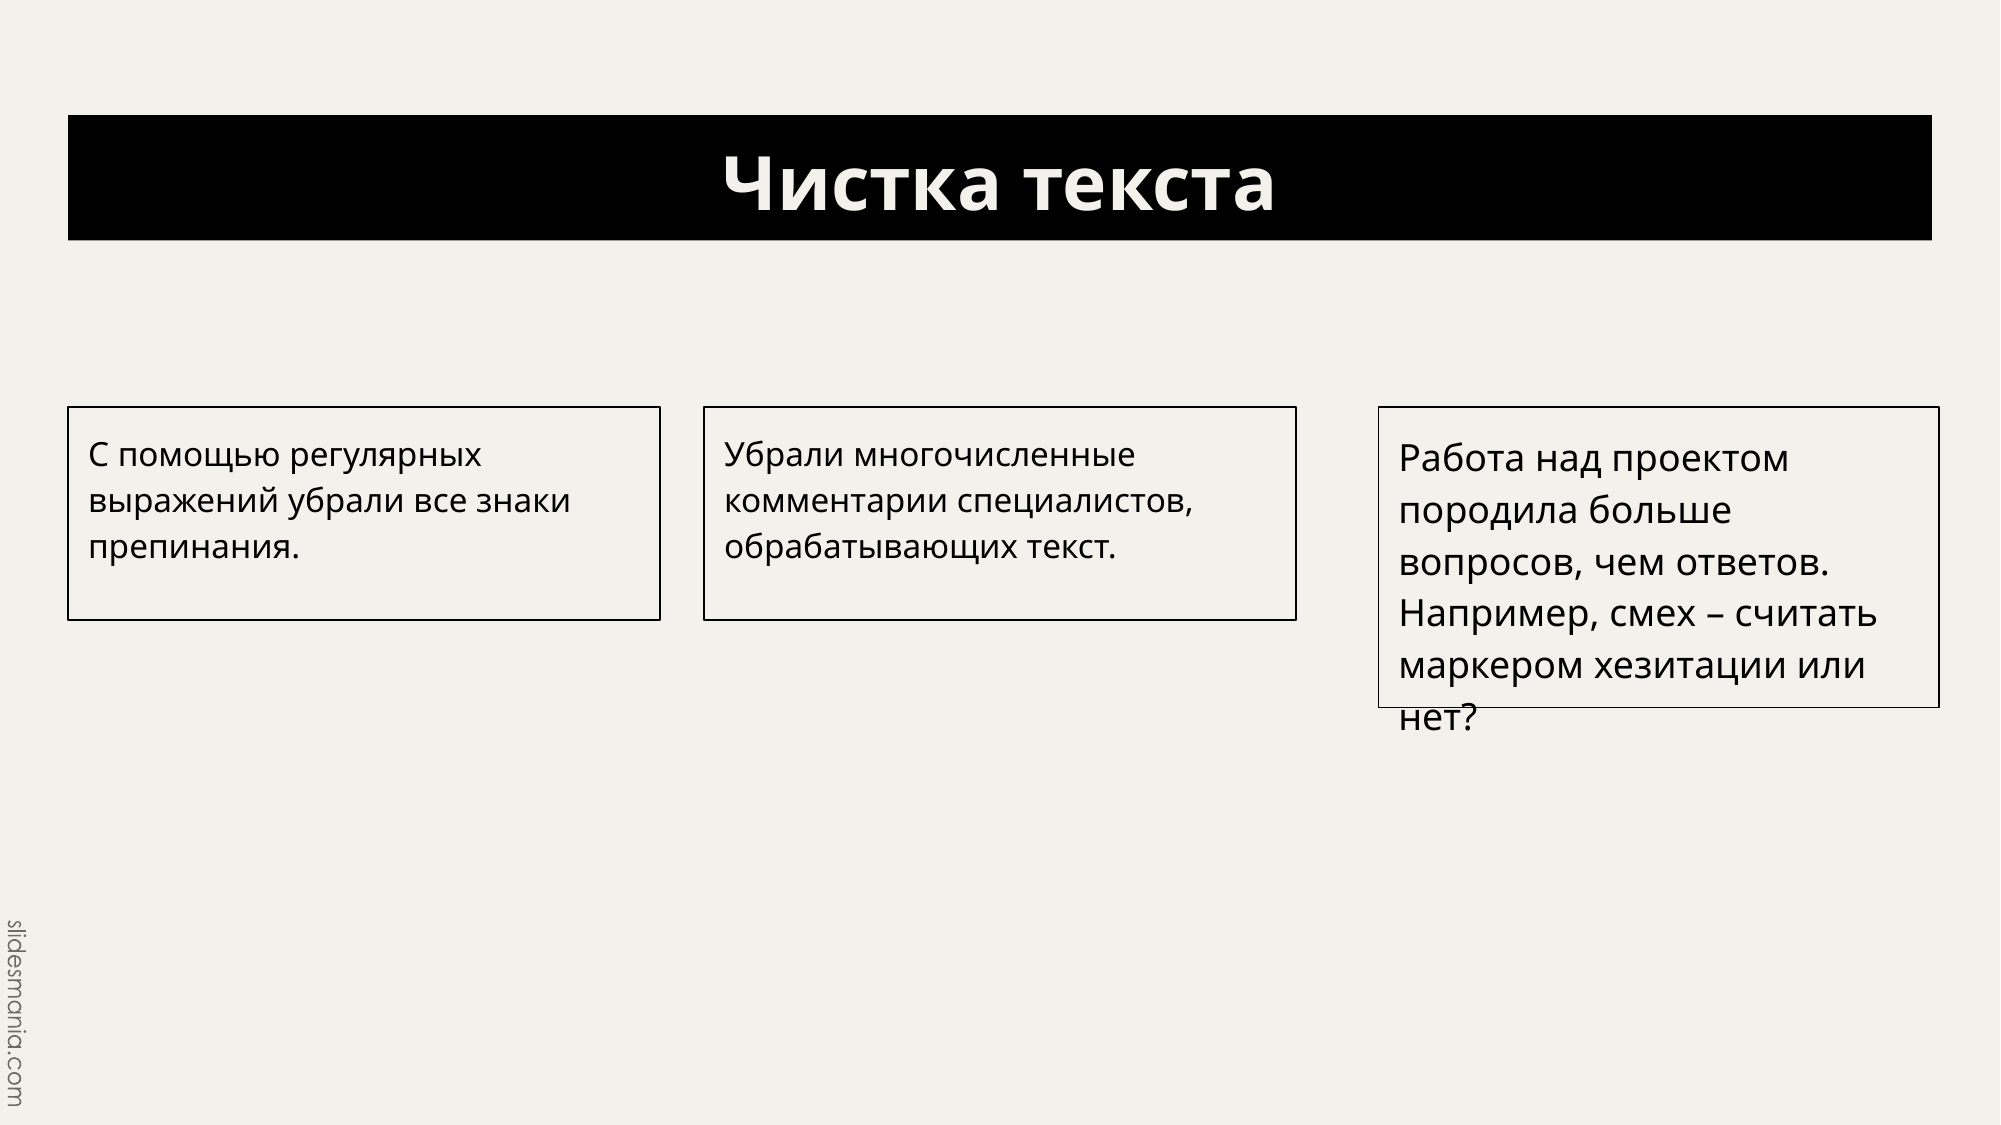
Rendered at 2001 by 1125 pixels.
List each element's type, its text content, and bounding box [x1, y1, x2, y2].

list Работа над проектом породила больше вопросов, чем ответов. Например, смех – считать маркером хезитации или нет? [1378, 406, 1940, 708]
list Убрали многочисленные комментарии специалистов, обрабатывающих текст. [703, 406, 1297, 621]
title Чистка текста [68, 115, 1932, 241]
list С помощью регулярных выражений убрали все знаки препинания. [67, 406, 661, 621]
